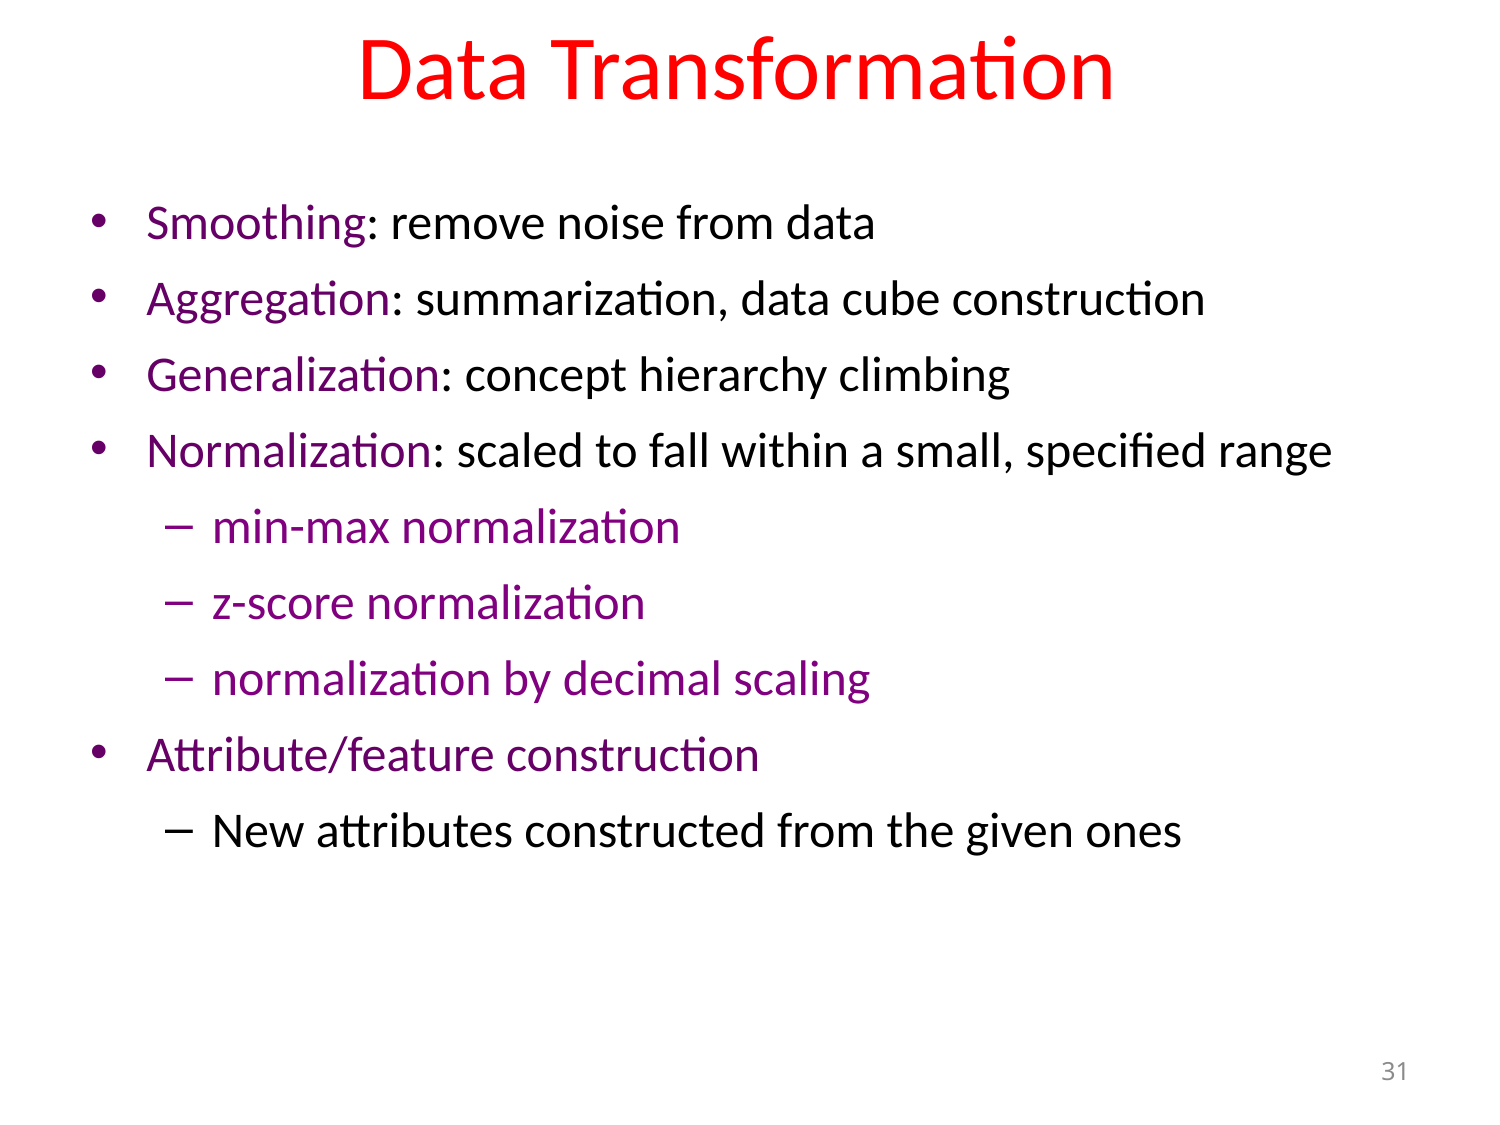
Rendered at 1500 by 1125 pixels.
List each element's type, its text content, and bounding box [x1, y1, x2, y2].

list Smoothing: remove noise from data Aggregation: summarization, data cube construction Generalization: concept hierarchy climbing Normalization: scaled to fall within a small, specified range min-max normalization z-score normalization normalization by decimal scaling Attribute/feature construction New attributes constructed from the given ones [75, 176, 1425, 1048]
title Data Transformation [150, 0, 1325, 125]
slide_number 31 [1074, 1042, 1425, 1103]
